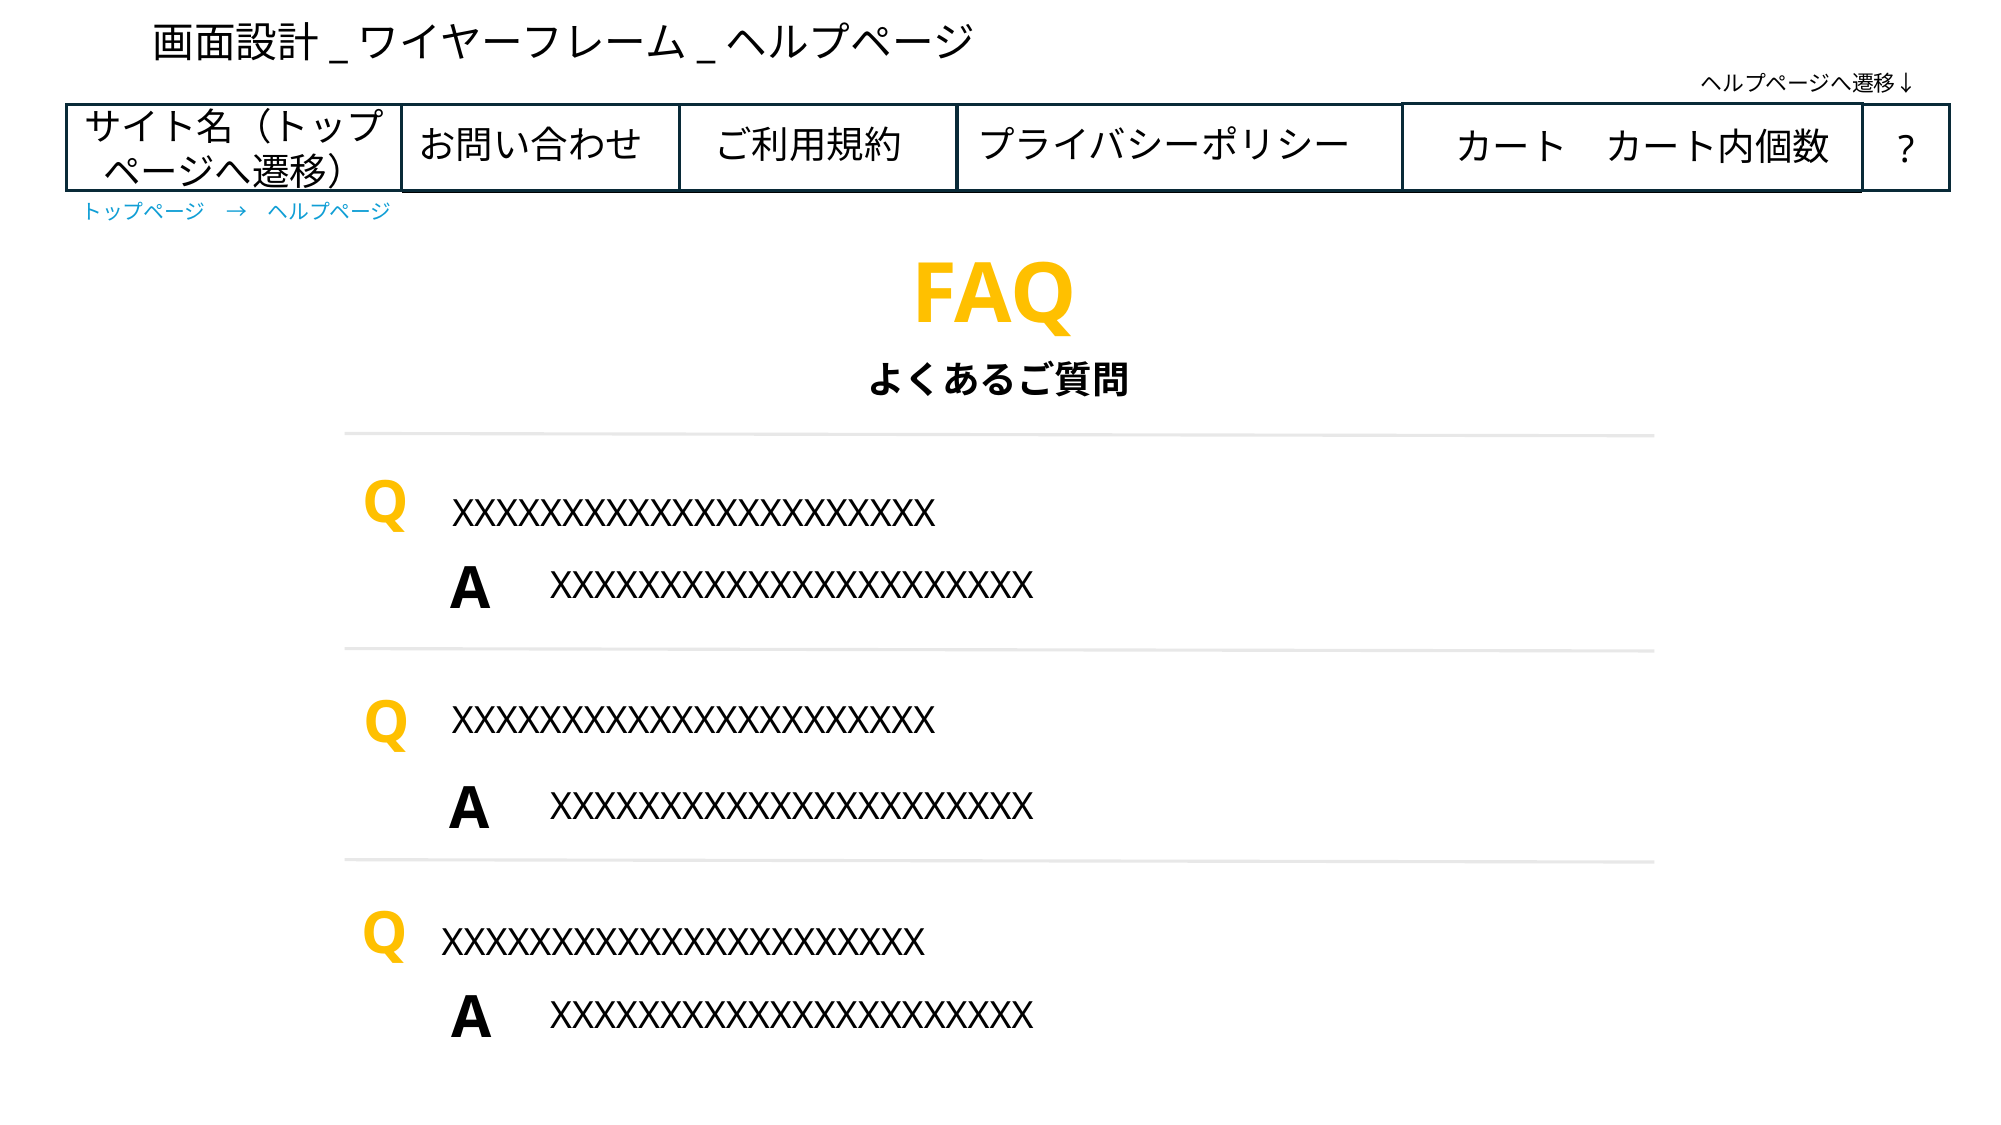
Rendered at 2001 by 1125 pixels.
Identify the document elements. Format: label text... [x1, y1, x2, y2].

text_box サイト名（トップページへ遷移） [65, 103, 400, 192]
text_box [1404, 102, 1864, 192]
text_box トップページ → ヘルプページ [66, 191, 803, 231]
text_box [344, 231, 1655, 1059]
title 画面設計_ワイヤーフレーム_ヘルプページ [137, 33, 1161, 55]
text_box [940, 89, 1404, 197]
text_box ? [1864, 103, 1951, 192]
text_box ヘルプページへ遷移↓ [1685, 62, 1950, 104]
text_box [391, 104, 668, 192]
text_box カート カート内個数 [1422, 116, 1863, 176]
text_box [668, 104, 958, 192]
